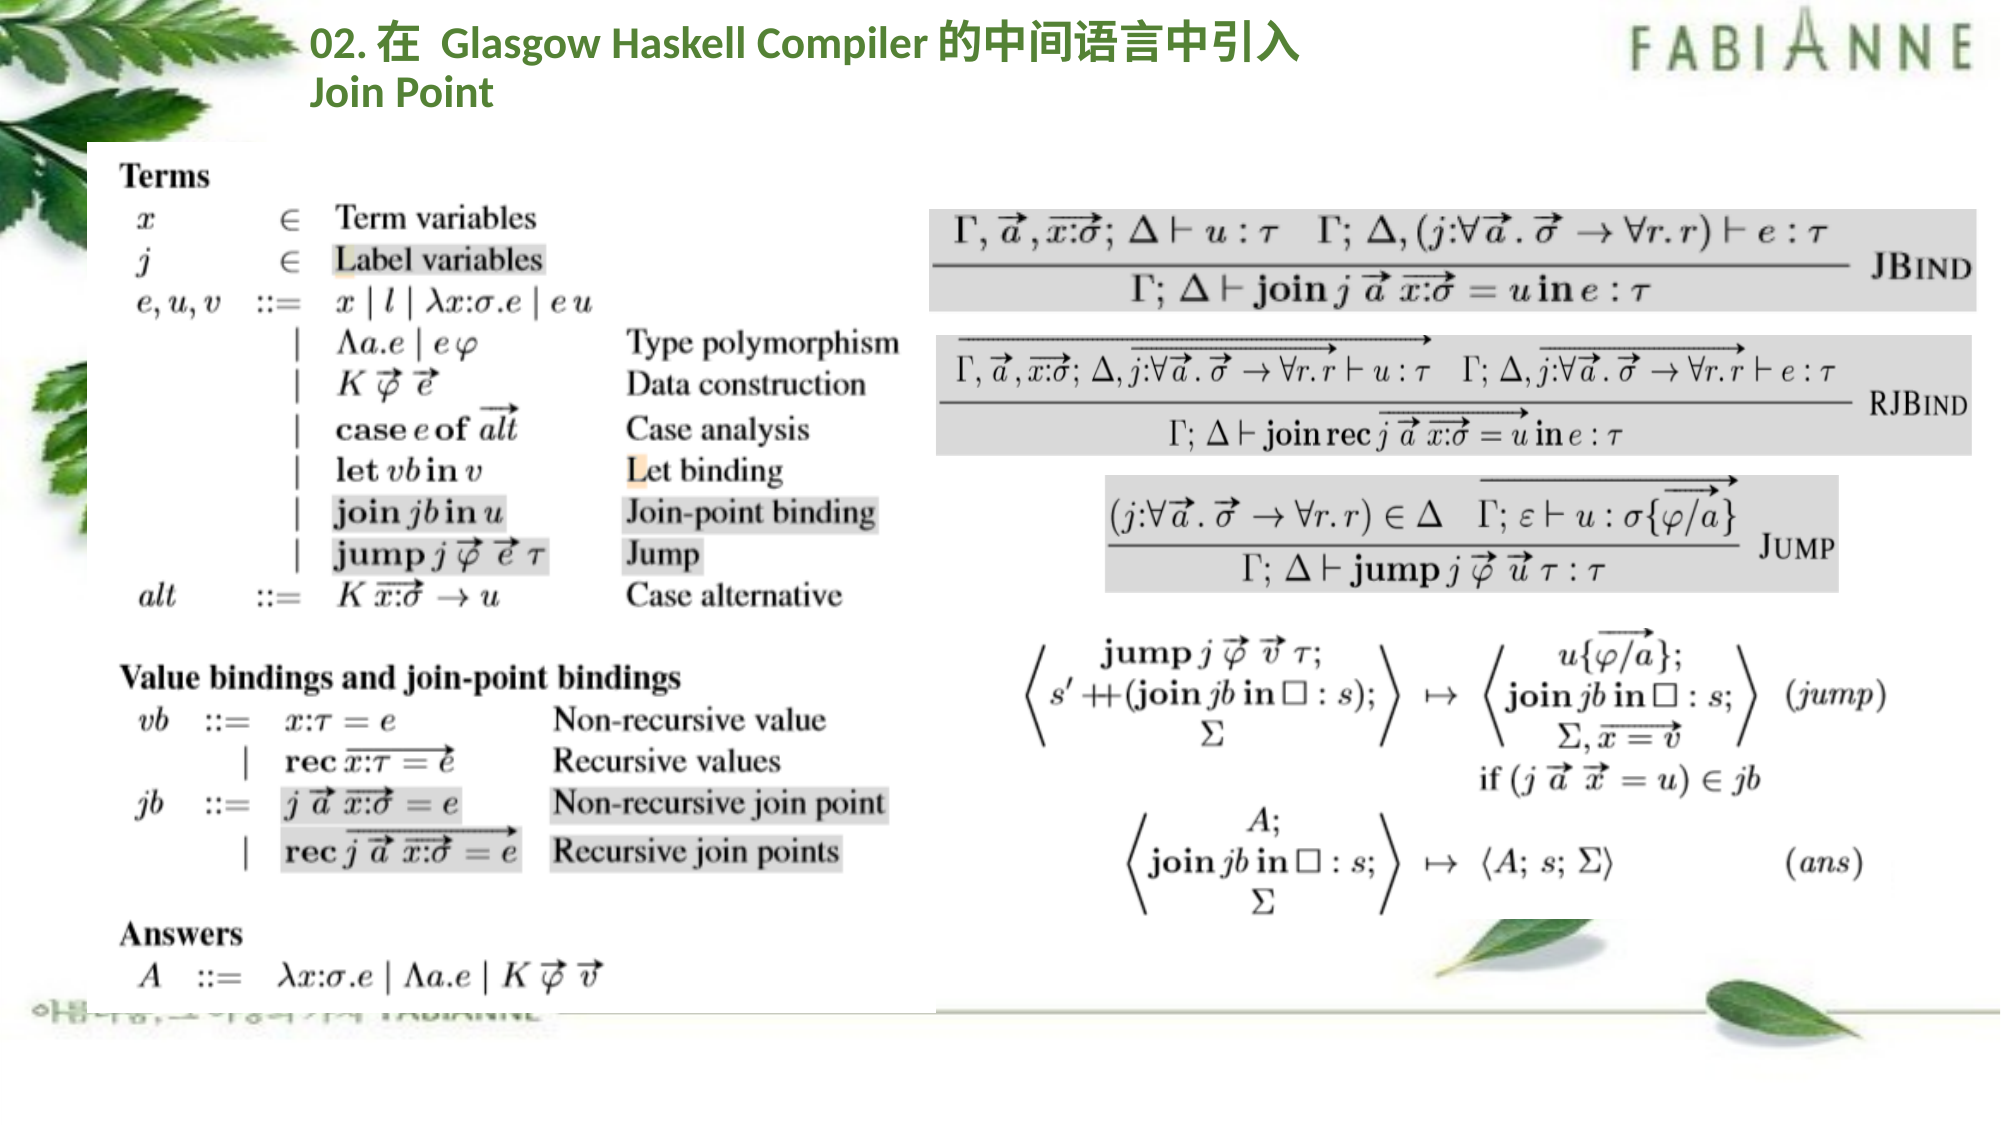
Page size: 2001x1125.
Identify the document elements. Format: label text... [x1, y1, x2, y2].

list 02.在 Glasgow Haskell Compiler的中间语言中引入Join Point [294, 11, 1388, 126]
picture [0, 0, 2001, 1125]
